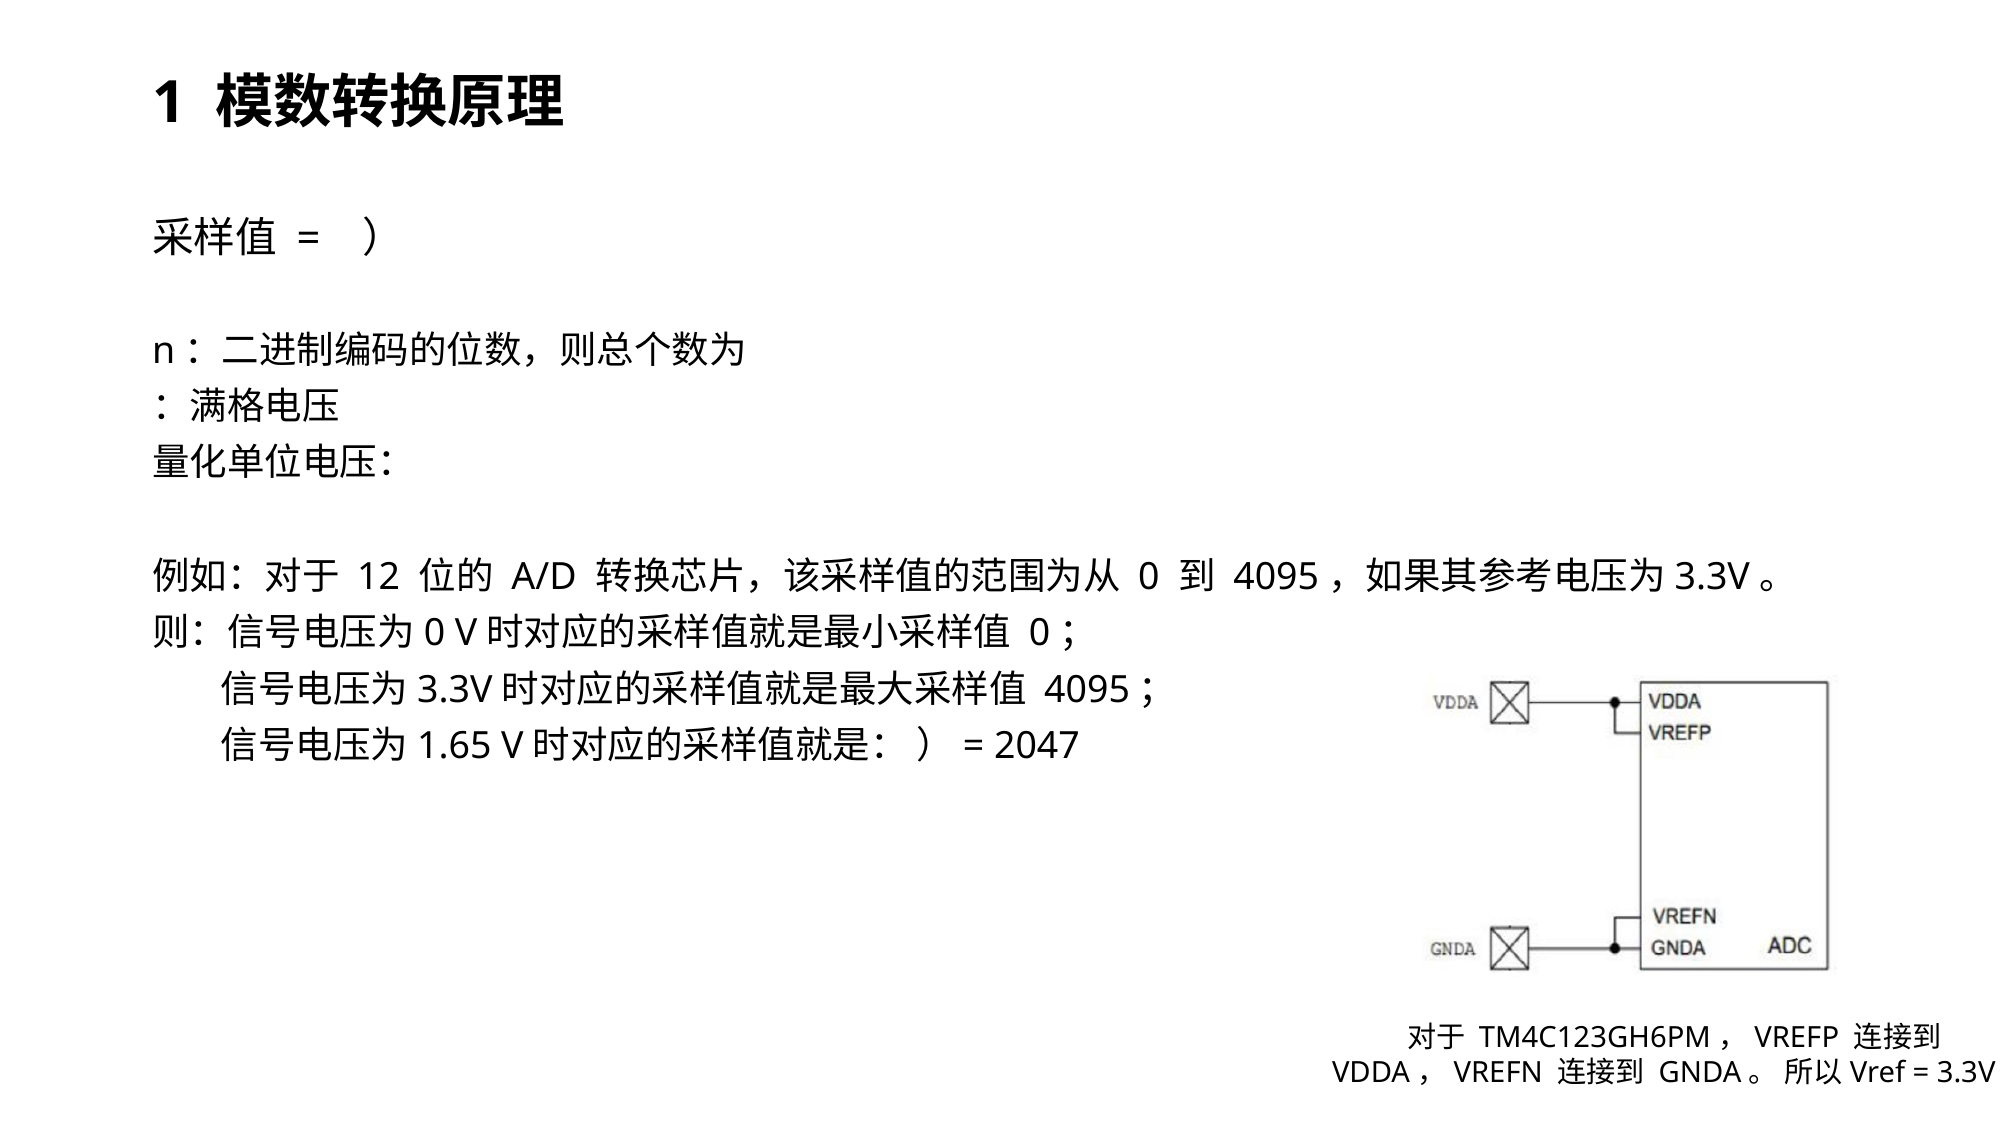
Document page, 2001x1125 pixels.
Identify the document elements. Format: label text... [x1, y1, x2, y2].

text_box 1 模数转换原理 [137, 59, 780, 148]
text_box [1317, 666, 2000, 1097]
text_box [137, 202, 1056, 525]
